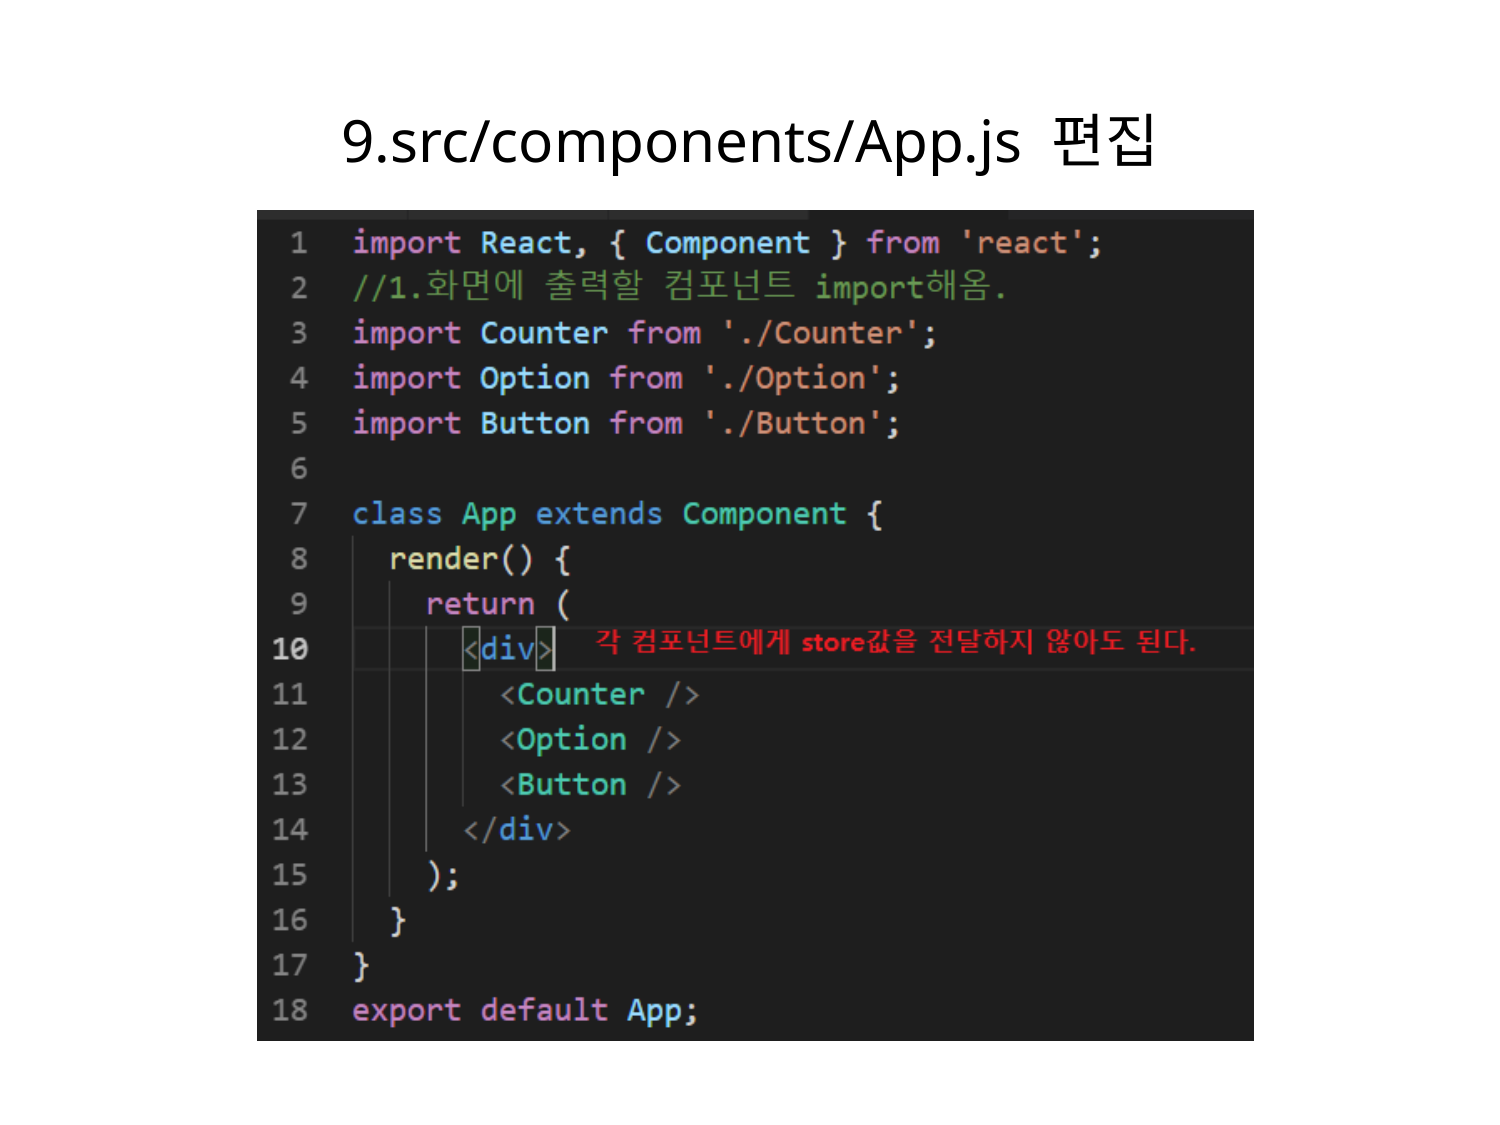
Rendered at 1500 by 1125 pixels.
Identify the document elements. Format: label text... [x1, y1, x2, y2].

picture [257, 210, 1255, 1041]
title 9.src/components/App.js 편집 [75, 45, 1425, 233]
